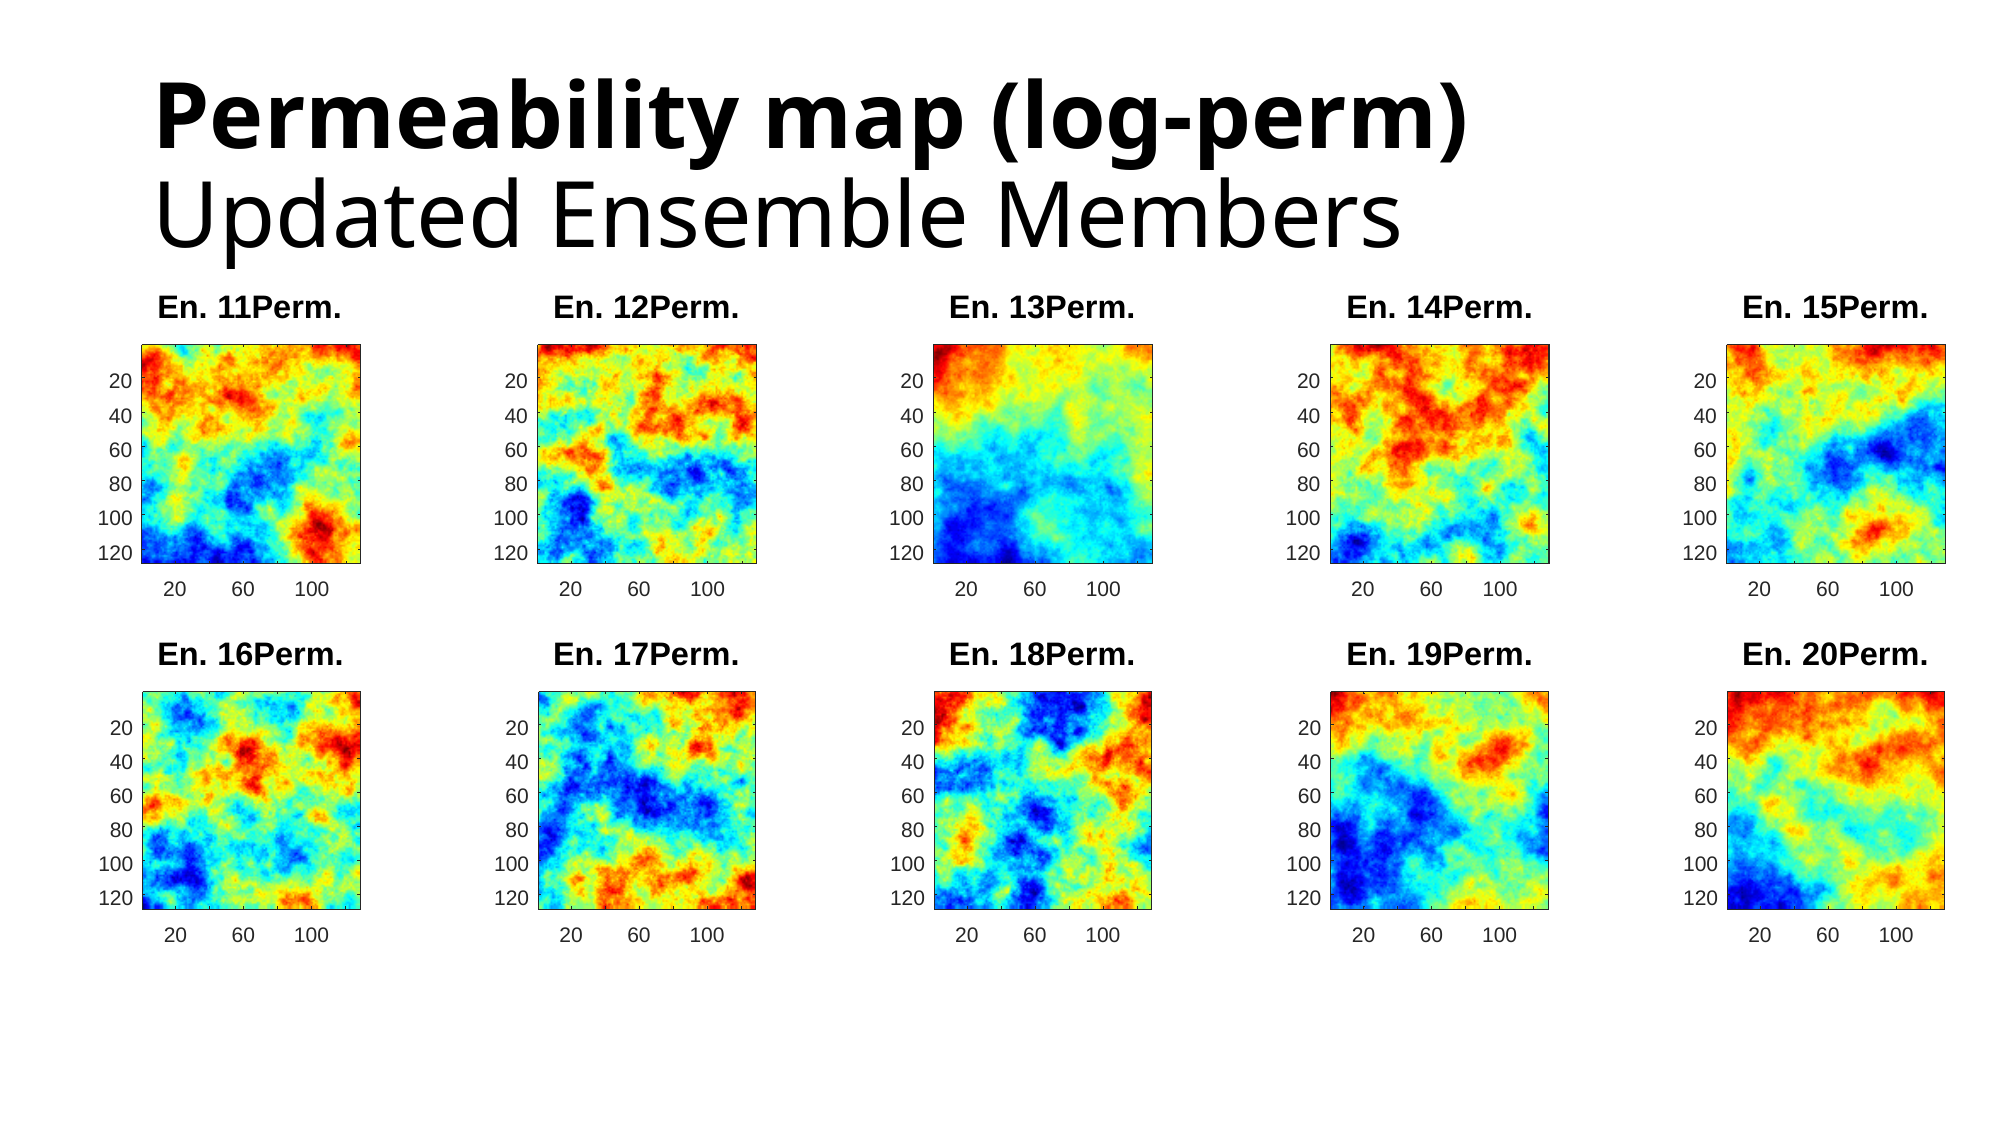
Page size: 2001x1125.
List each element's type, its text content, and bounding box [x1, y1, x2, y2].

picture [0, 260, 2000, 989]
title Permeability map (log-perm) Updated Ensemble Members [137, 59, 1863, 260]
